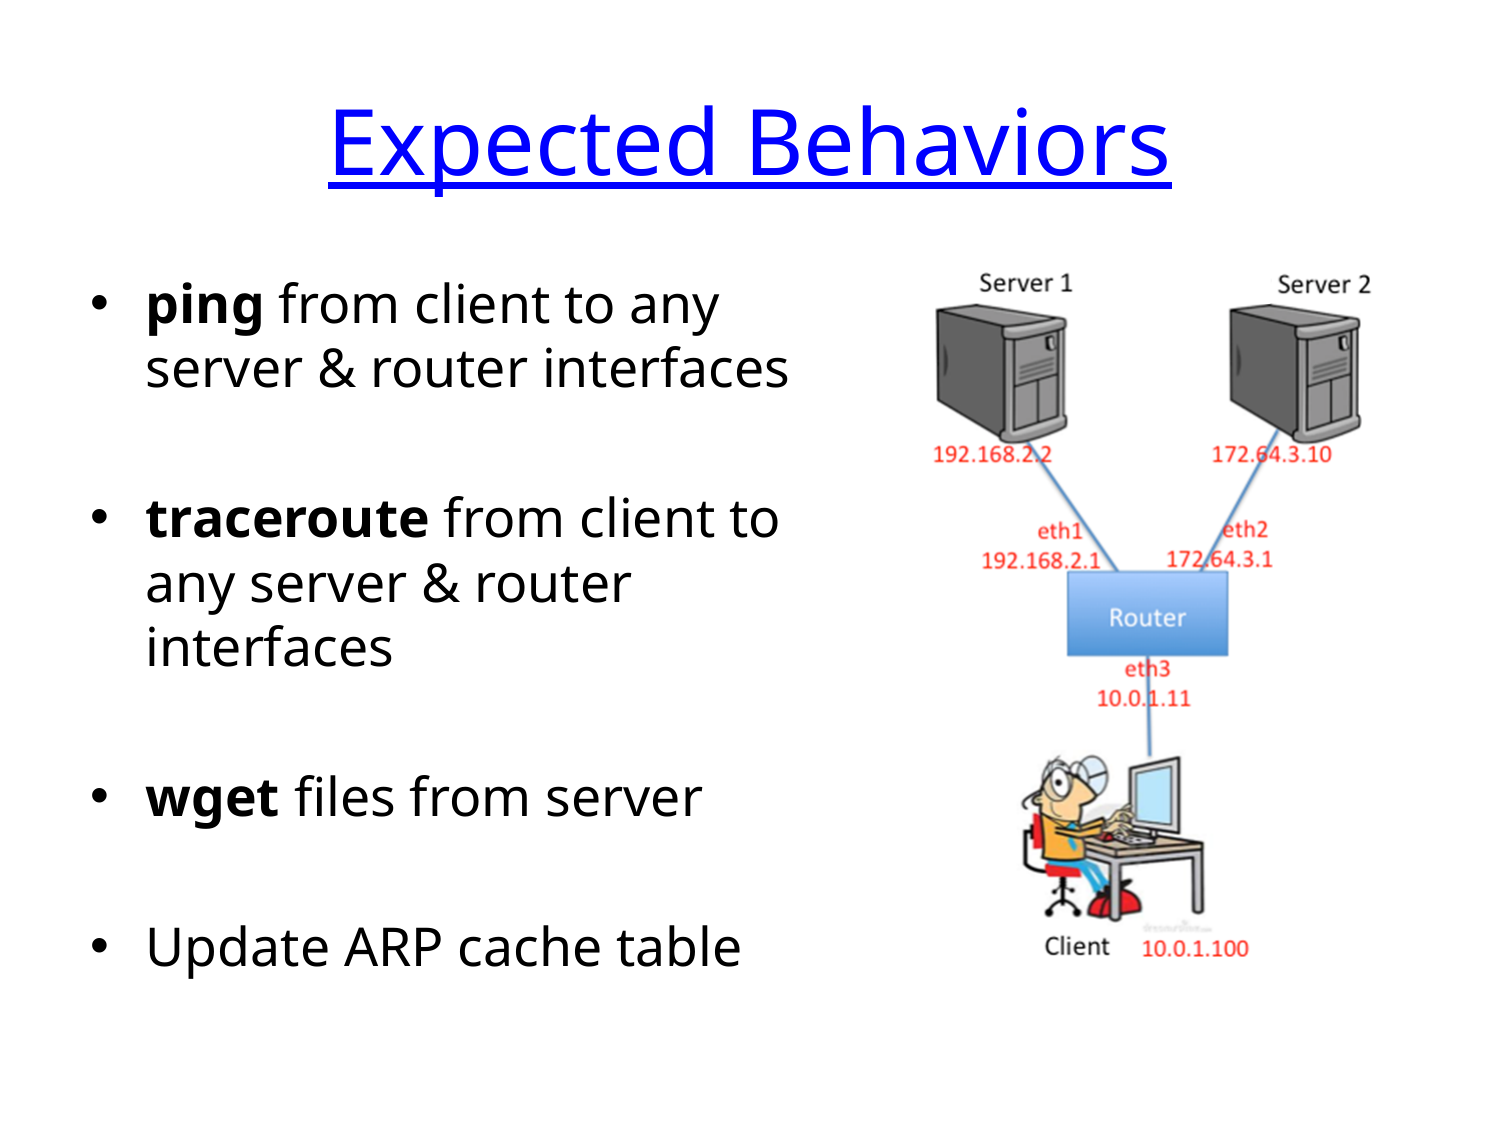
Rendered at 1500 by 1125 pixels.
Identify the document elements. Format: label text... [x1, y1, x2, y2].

list ping from client to any server & router interfaces traceroute from client to any server & router interfaces wget files from server Update ARP cache table [75, 262, 810, 1005]
picture [887, 232, 1396, 972]
title Expected Behaviors [75, 45, 1425, 233]
